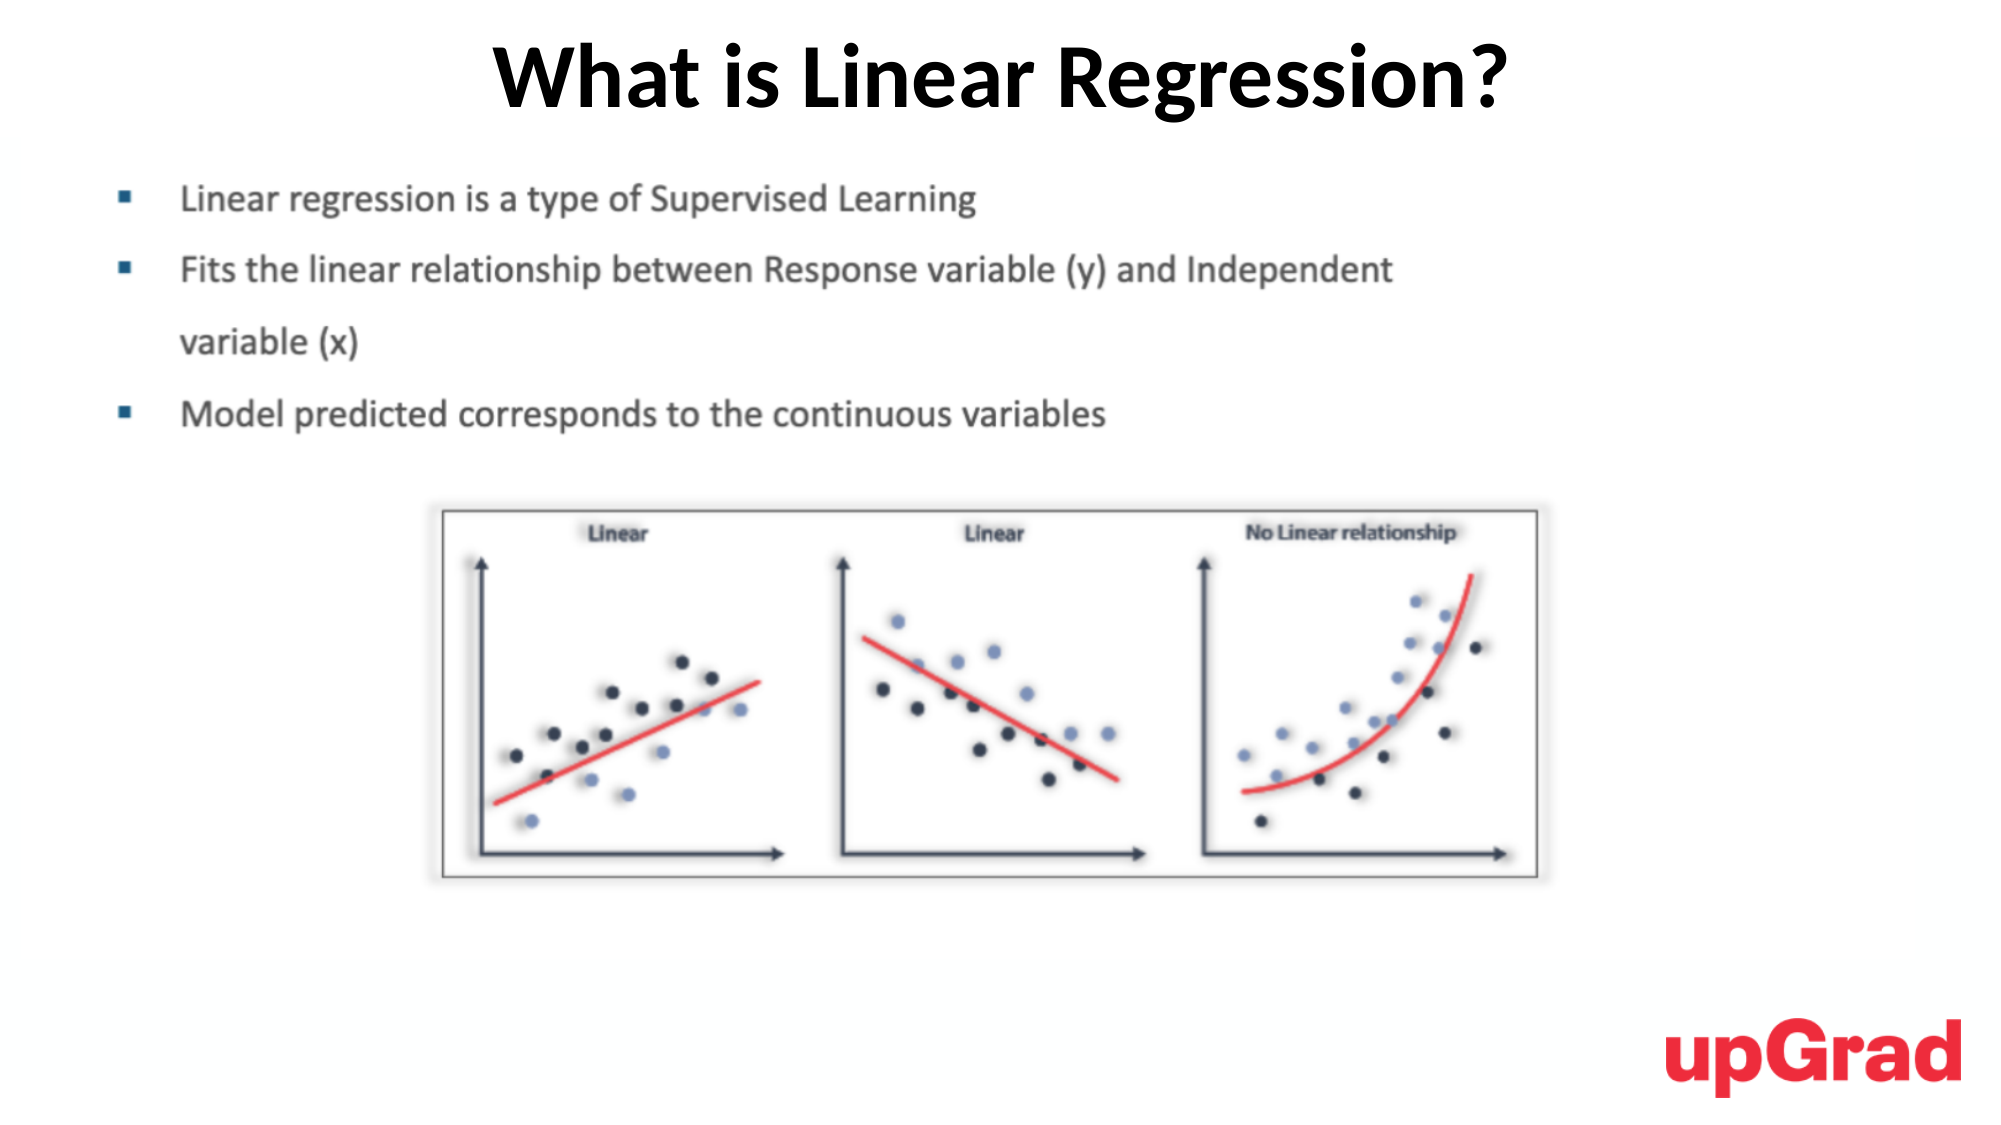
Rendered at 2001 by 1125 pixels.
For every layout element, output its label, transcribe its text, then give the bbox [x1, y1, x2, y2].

picture [0, 137, 2000, 1098]
text_box What is Linear Regression? [4, 0, 2000, 137]
